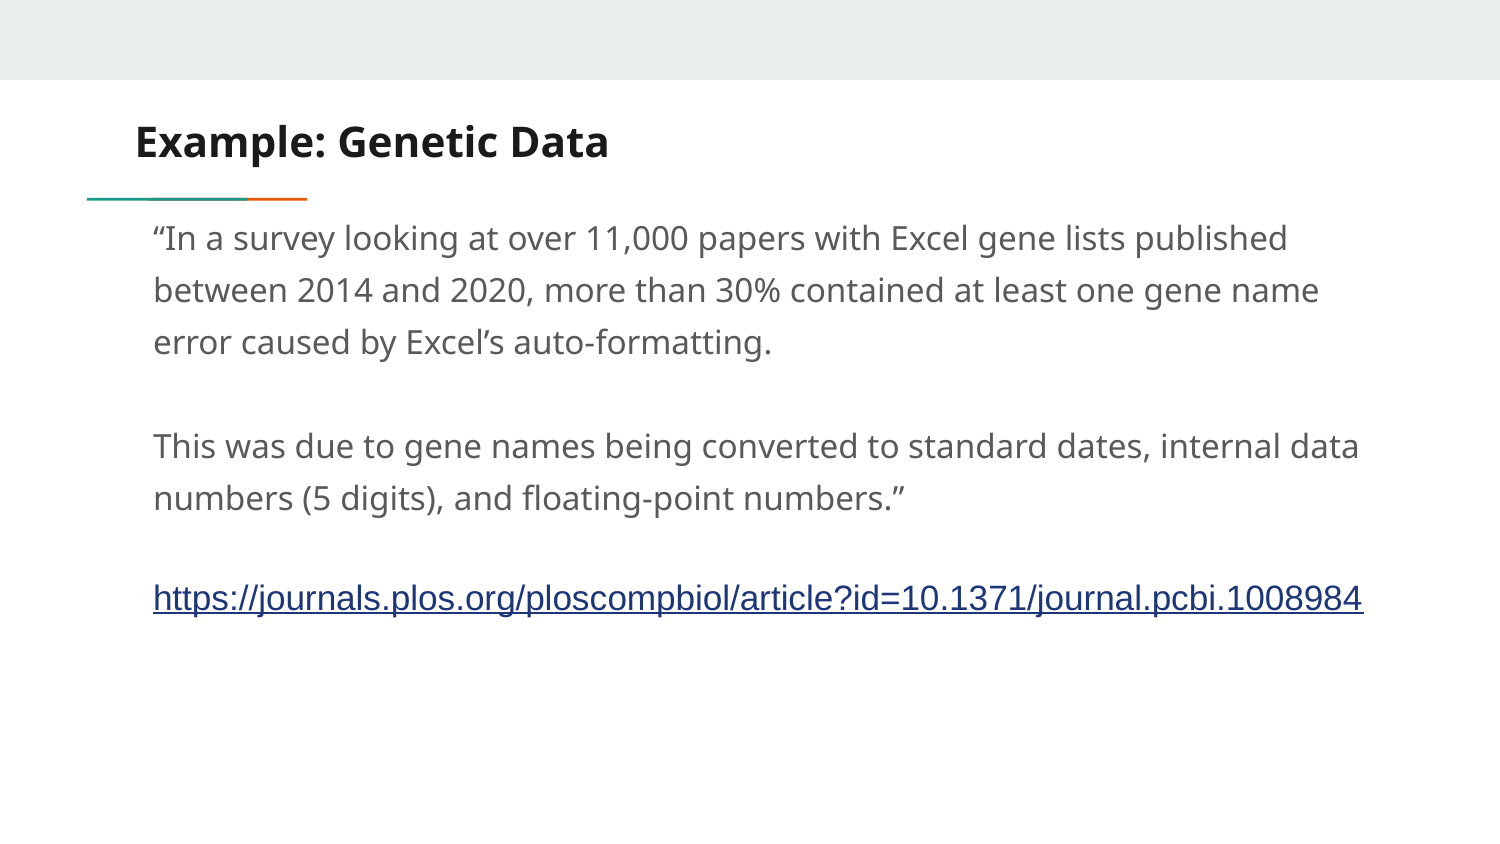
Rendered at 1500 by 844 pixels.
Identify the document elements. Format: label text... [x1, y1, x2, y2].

list “In a survey looking at over 11,000 papers with Excel gene lists published between 2014 and 2020, more than 30% contained at least one gene name error caused by Excel’s auto-formatting. This was due to gene names being converted to standard dates, internal data numbers (5 digits), and floating-point numbers.” https://journals.plos.org/ploscompbiol/article?id=10.1371/journal.pcbi.1008984 [119, 193, 1381, 679]
title Example: Genetic Data [119, 96, 1381, 185]
